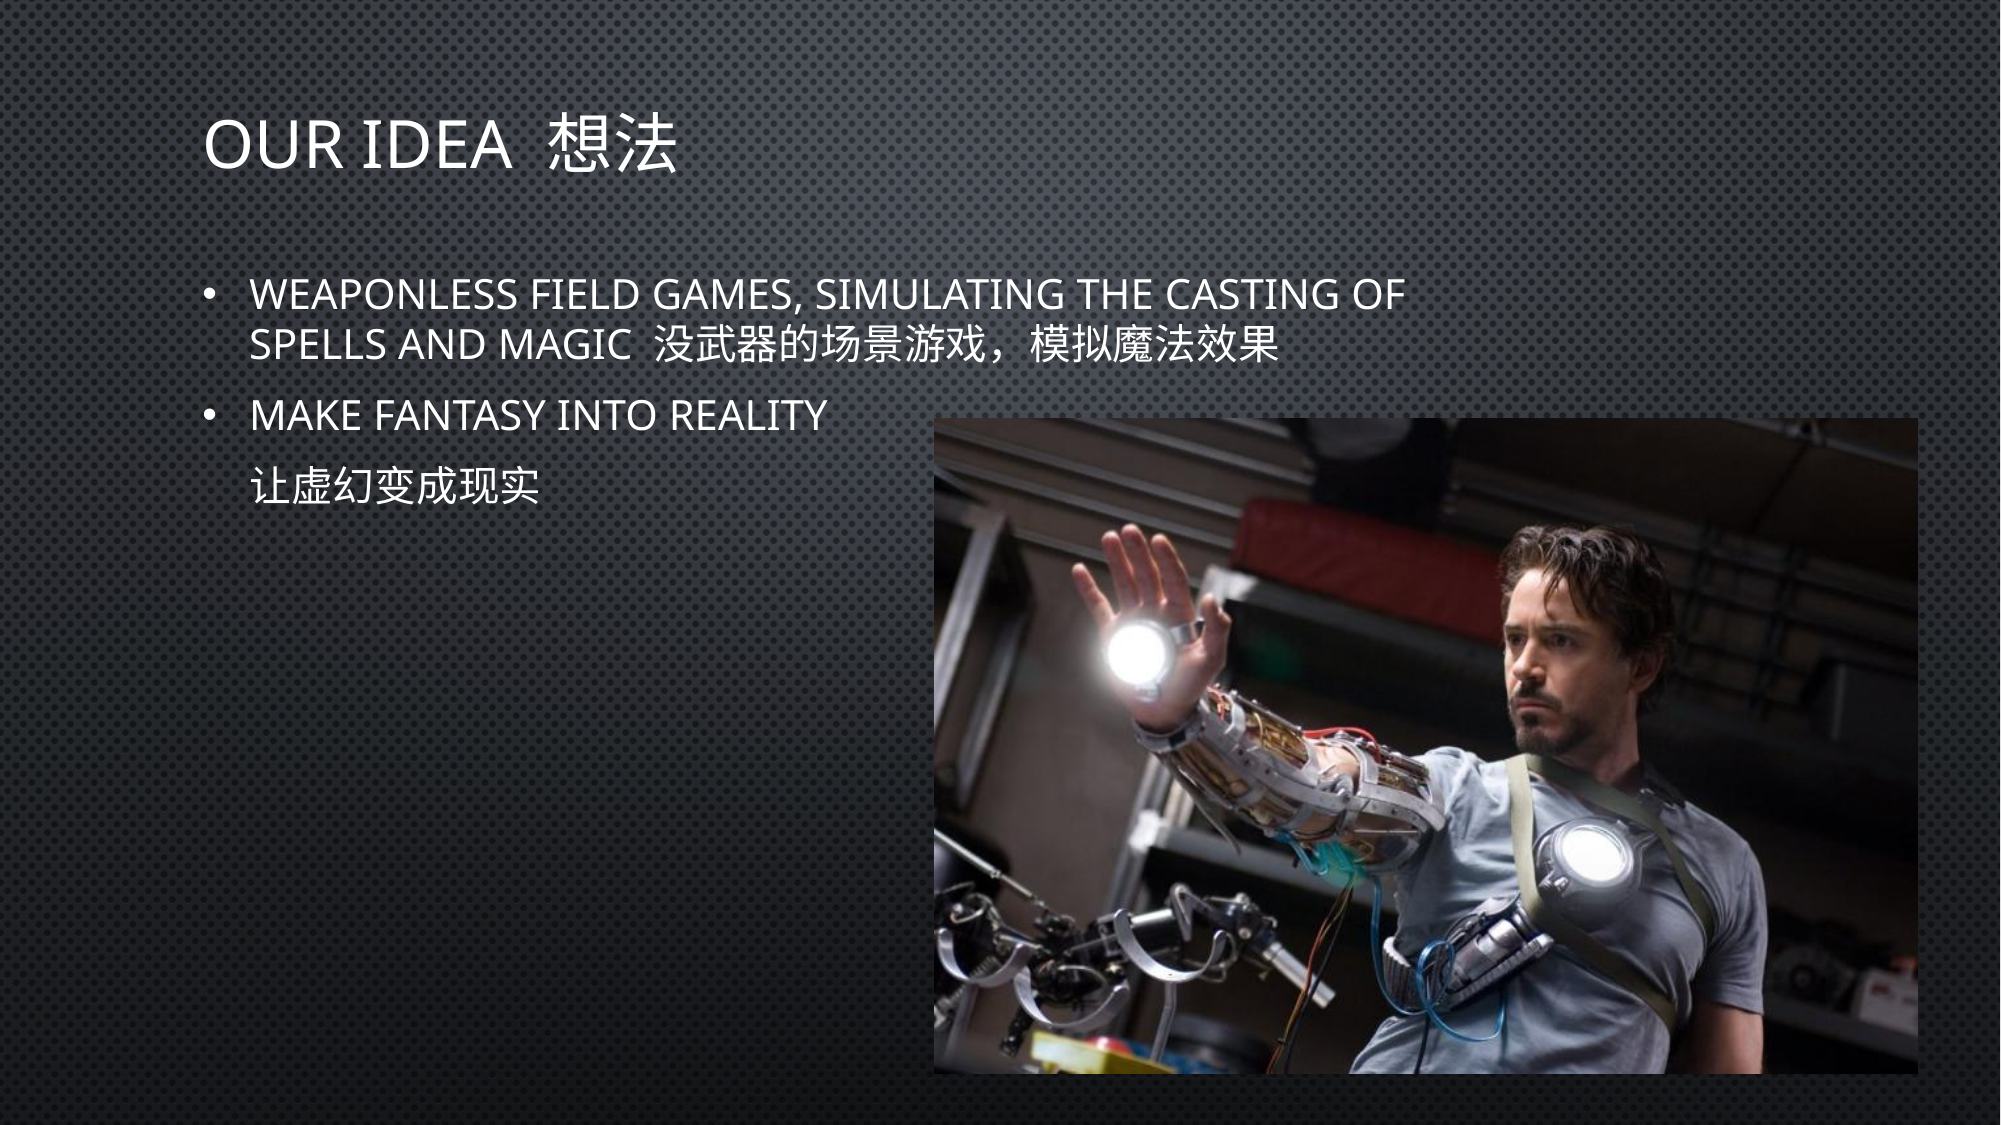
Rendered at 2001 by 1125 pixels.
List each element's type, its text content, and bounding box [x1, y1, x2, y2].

picture [934, 417, 1918, 1074]
title Our idea 想法 [187, 45, 1813, 239]
list Weaponless field games, simulating the casting of spells and magic 没武器的场景游戏，模拟魔法效果 Make fantasy into reality 让虚幻变成现实 [187, 194, 1548, 583]
